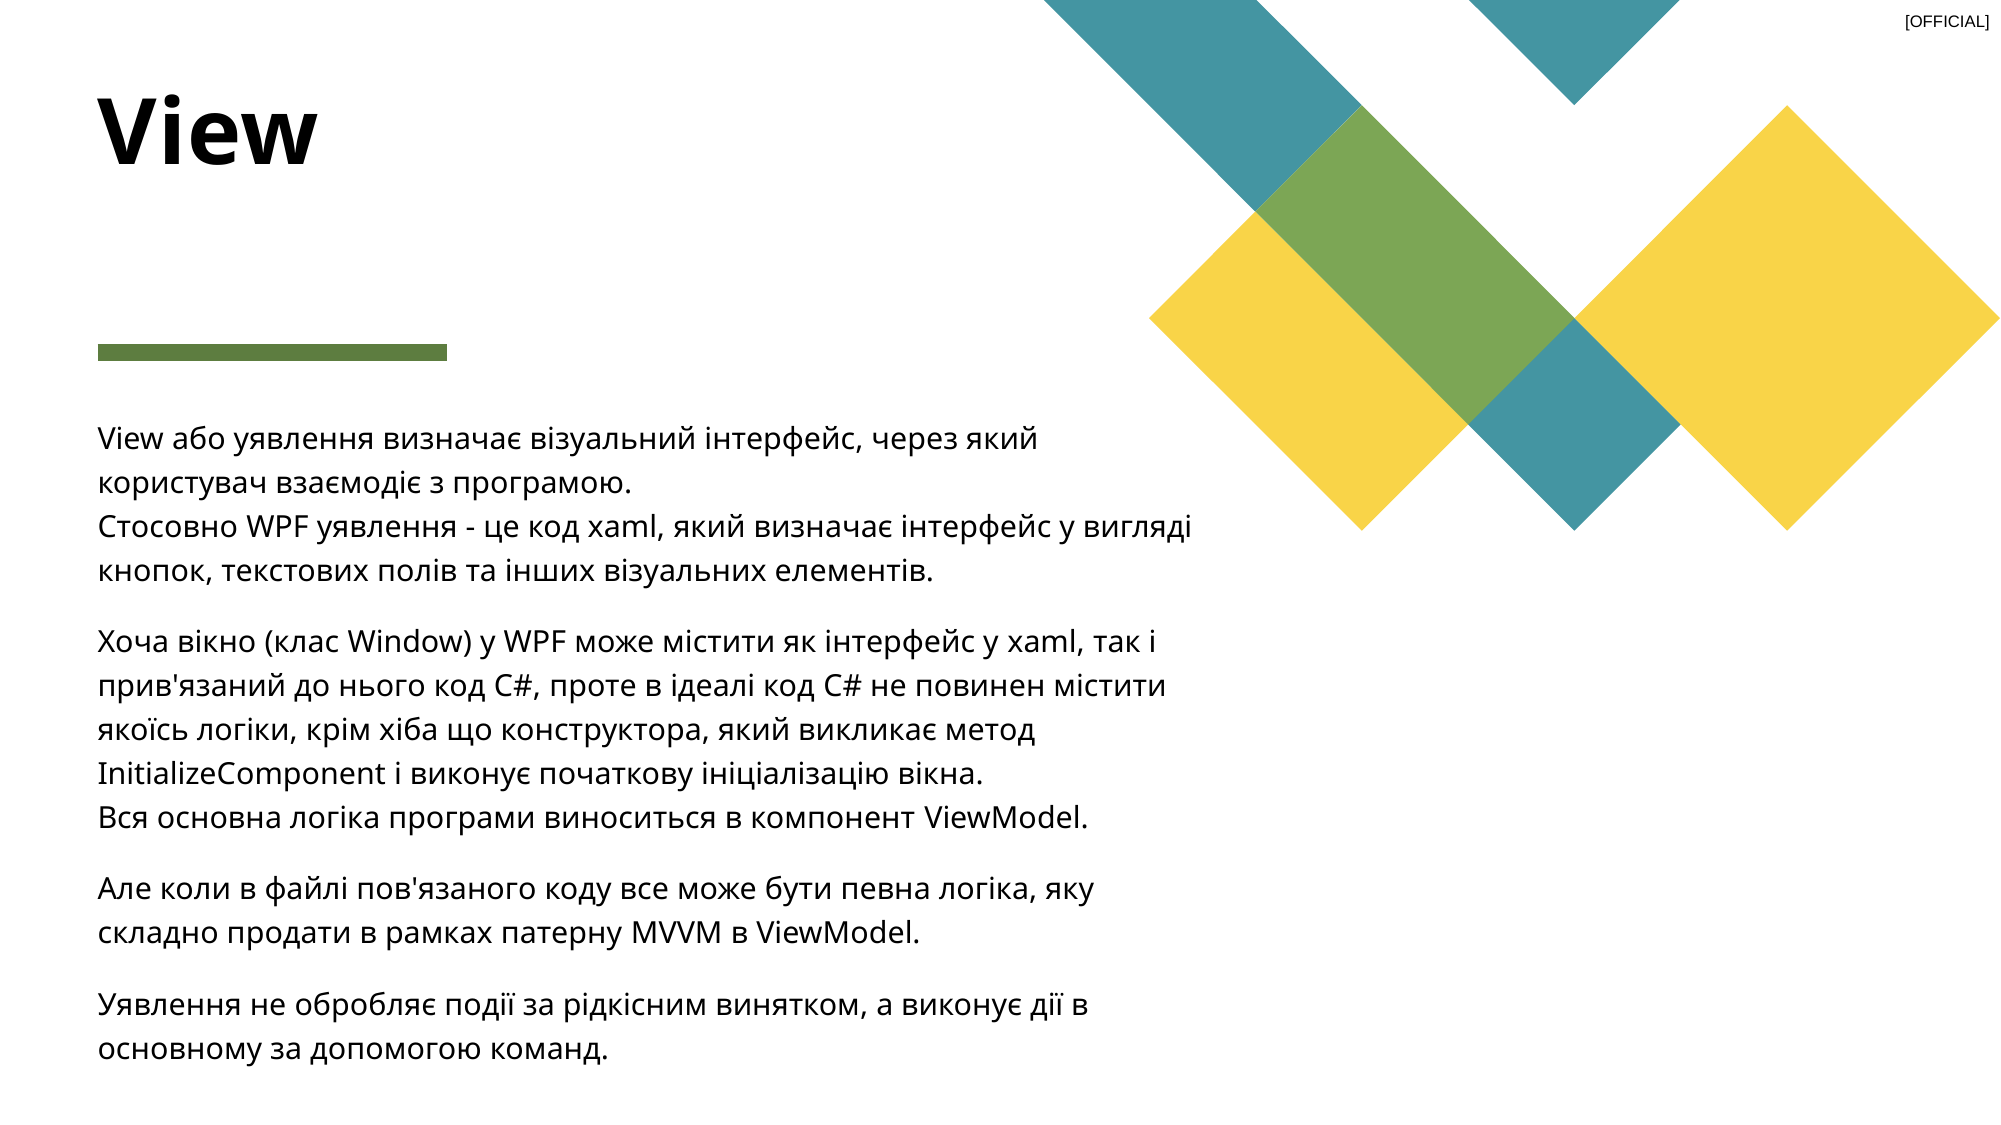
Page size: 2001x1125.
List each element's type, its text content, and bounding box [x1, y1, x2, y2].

title View [97, 31, 1211, 293]
list View або уявлення визначає візуальний інтерфейс, через який користувач взаємодіє з програмою. Стосовно WPF уявлення - це код xaml, який визначає інтерфейс у вигляді кнопок, текстових полів та інших візуальних елементів. Хоча вікно (клас Window) у WPF може містити як інтерфейс у xaml, так і прив'язаний до нього код C#, проте в ідеалі код C# не повинен містити якоїсь логіки, крім хіба що конструктора, який викликає метод InitializeComponent і виконує початкову ініціалізацію вікна. Вся основна логіка програми виноситься в компонент ViewModel. Але коли в файлі пов'язаного коду все може бути певна логіка, яку складно продати в рамках патерну MVVM в ViewModel. Уявлення не обробляє події за рідкісним винятком, а виконує дії в основному за допомогою команд. [97, 374, 1211, 1075]
